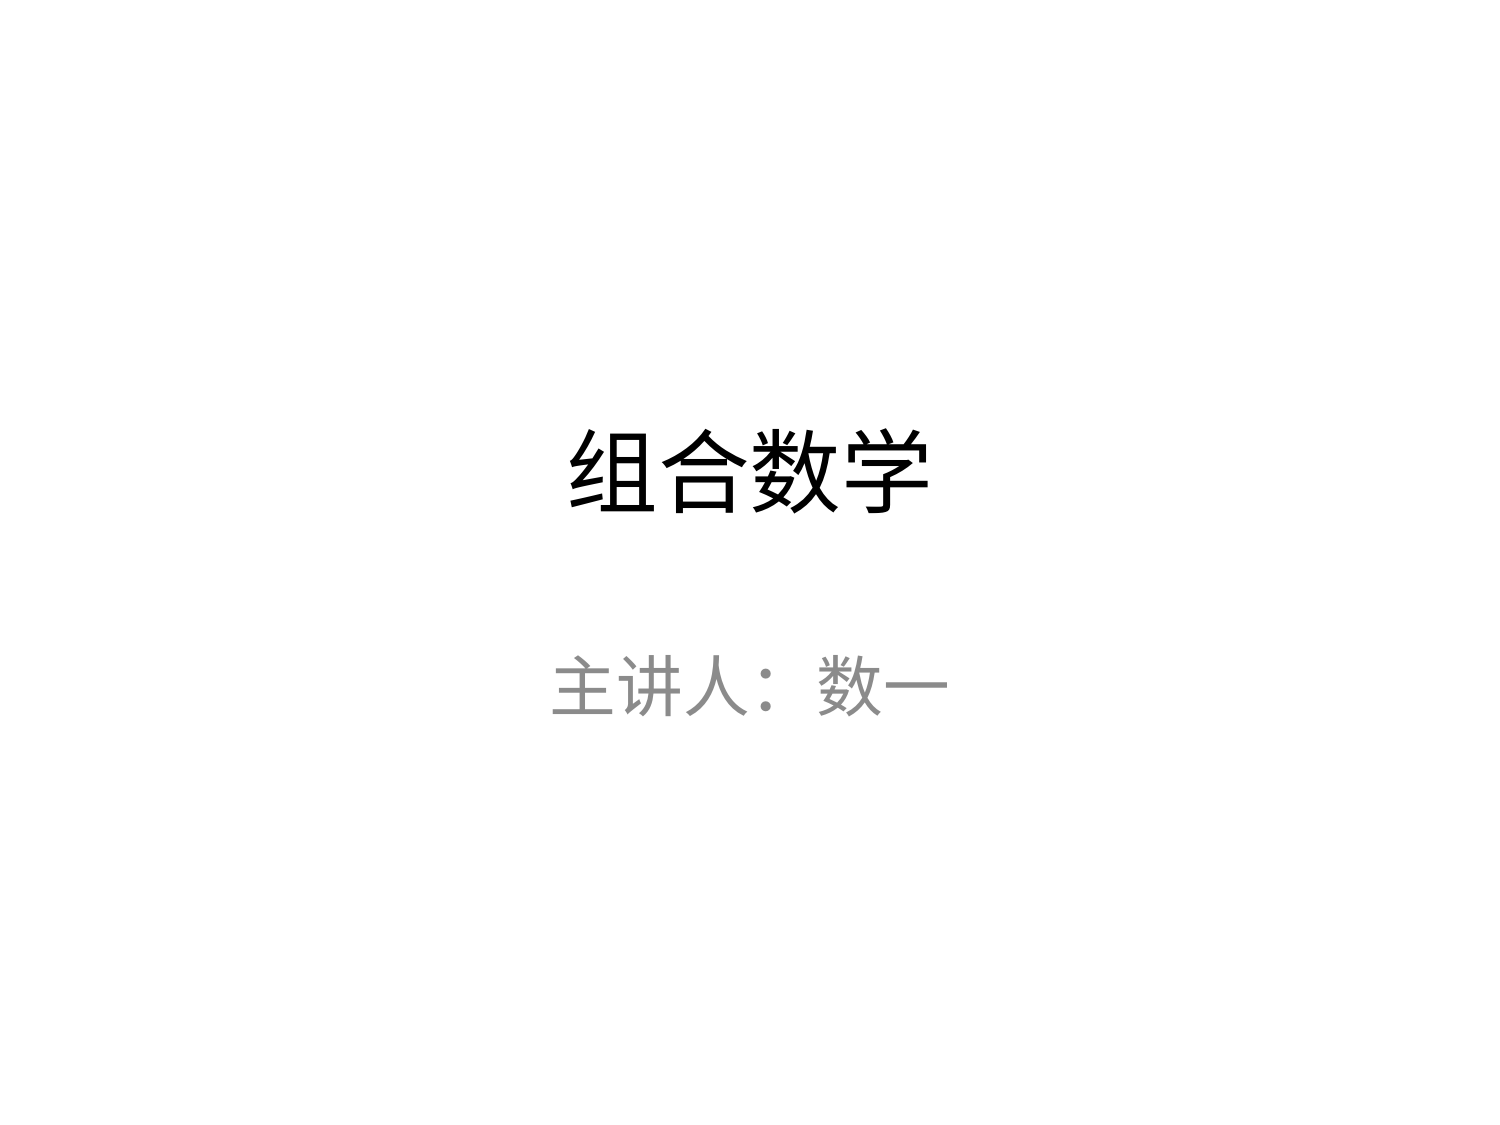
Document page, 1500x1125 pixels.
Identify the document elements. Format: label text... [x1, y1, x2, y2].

subtitle 主讲人：数一 [225, 637, 1275, 925]
title 组合数学 [112, 349, 1388, 591]
